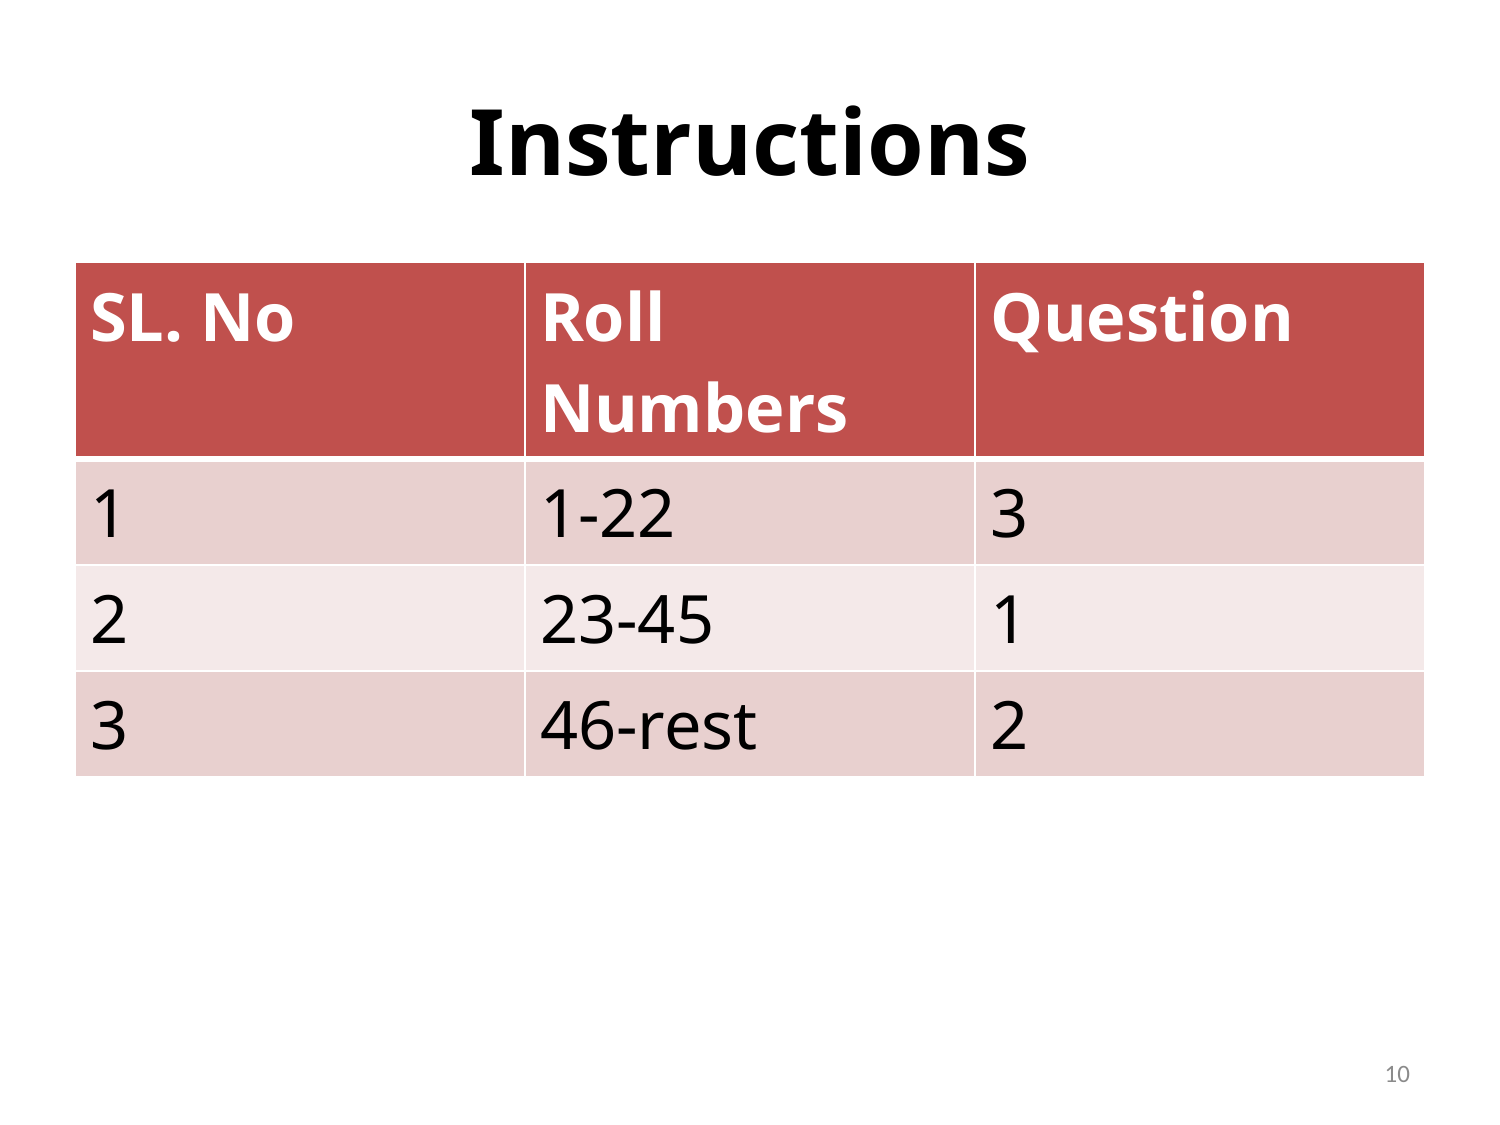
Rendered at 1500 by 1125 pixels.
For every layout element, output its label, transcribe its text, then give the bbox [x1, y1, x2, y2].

slide_number 10 [1074, 1042, 1425, 1103]
table_cell 23-45 [526, 566, 974, 670]
table_cell 3 [976, 462, 1424, 564]
table_cell 2 [76, 566, 524, 670]
table_header Question [976, 263, 1424, 456]
table_cell 1-22 [526, 462, 974, 564]
table_cell 2 [976, 672, 1424, 776]
table_cell 1 [76, 462, 524, 564]
table_header Roll Numbers [526, 263, 974, 456]
table_cell 46-rest [526, 672, 974, 776]
table_cell 3 [76, 672, 524, 776]
table_header SL. No [76, 263, 524, 456]
title Instructions [75, 45, 1425, 233]
table_cell 1 [976, 566, 1424, 670]
